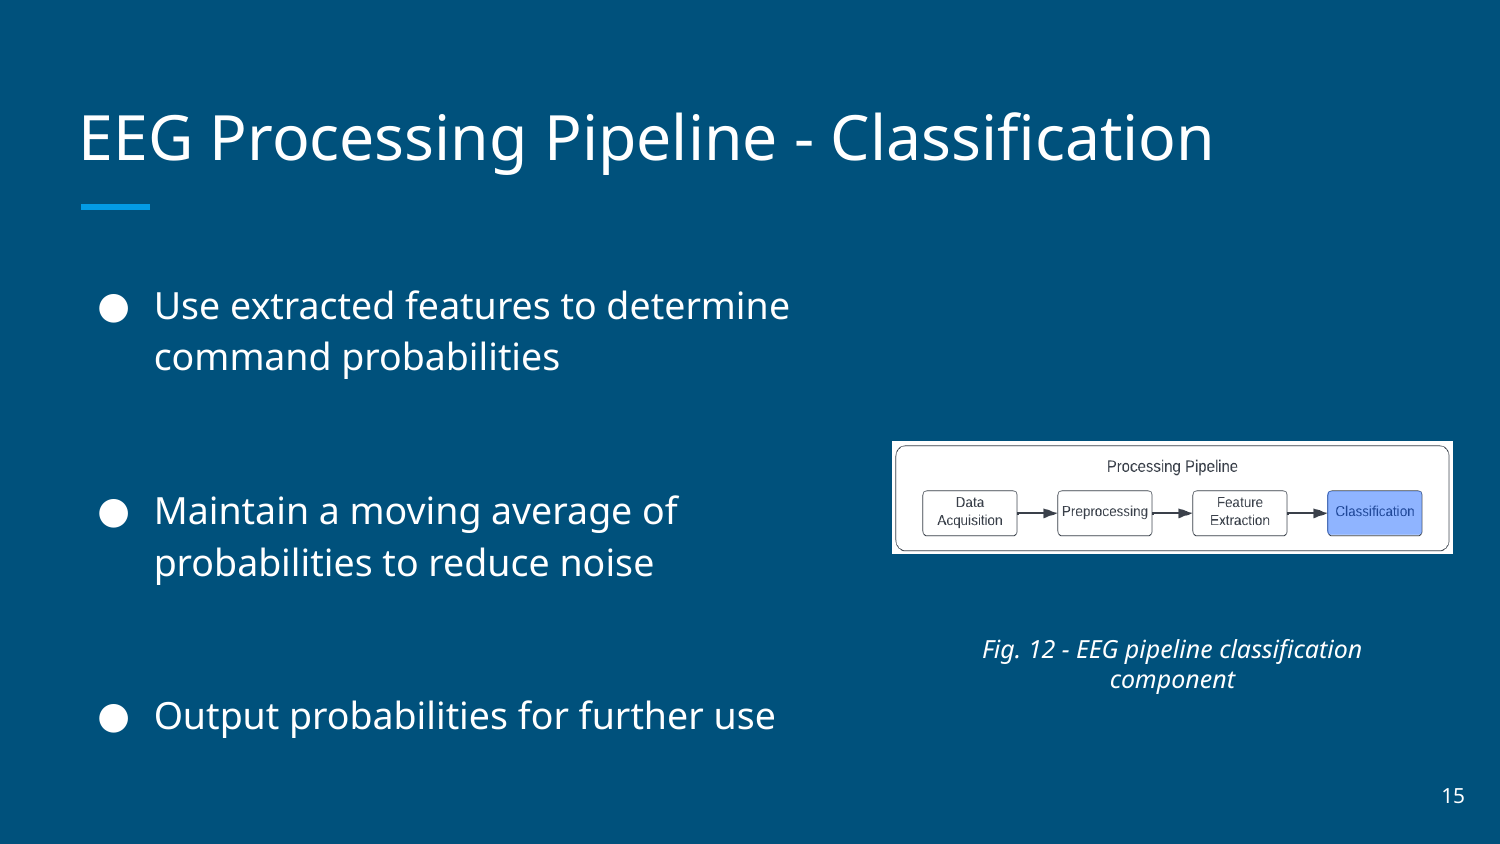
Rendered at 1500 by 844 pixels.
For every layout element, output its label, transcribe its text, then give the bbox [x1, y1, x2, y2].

title EEG Processing Pipeline - Classification [63, 75, 1437, 188]
text_box Fig. 12 - EEG pipeline classification component [908, 618, 1437, 709]
picture [893, 442, 1452, 553]
slide_number ‹#› [1389, 764, 1480, 830]
list Use extracted features to determine command probabilities Maintain a moving average of probabilities to reduce noise Output probabilities for further use [63, 259, 896, 765]
